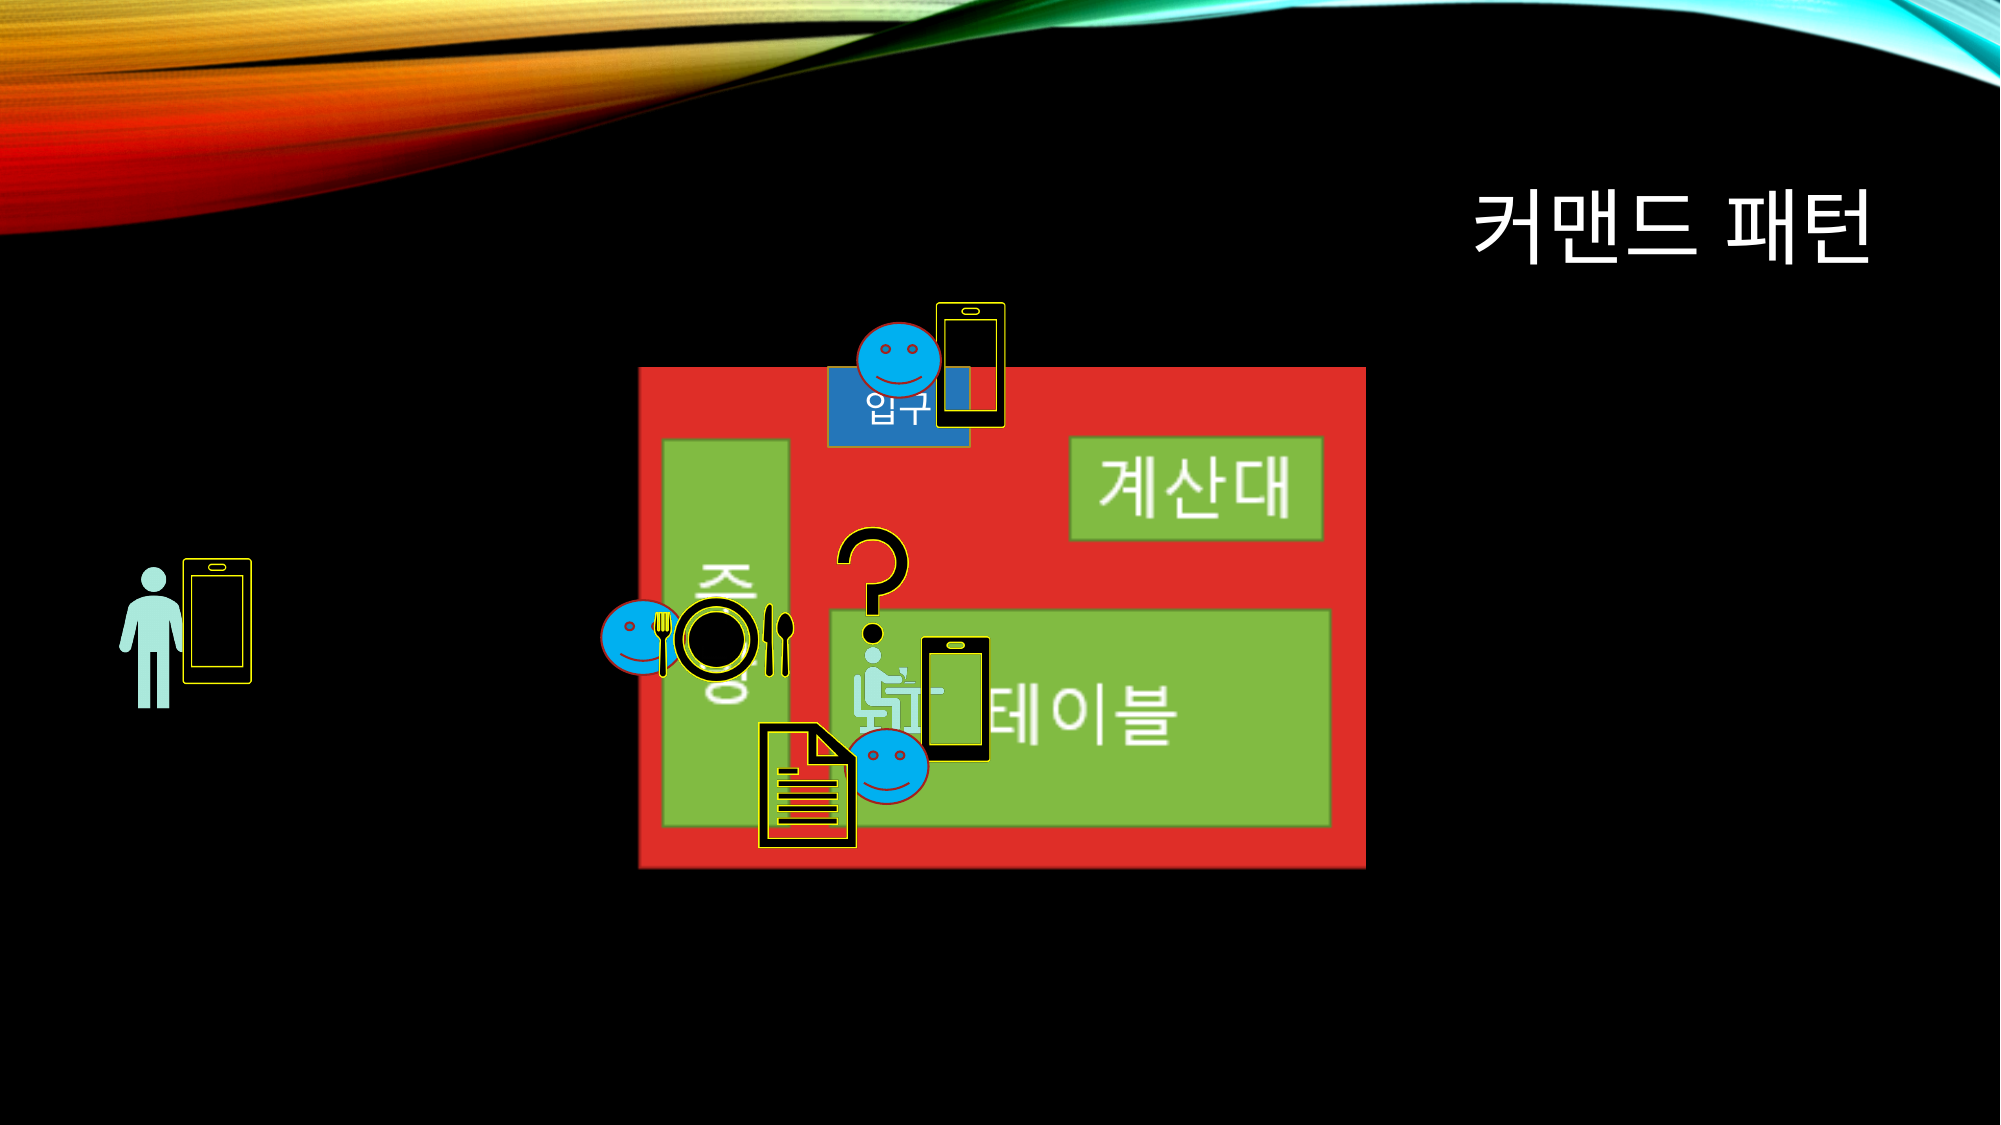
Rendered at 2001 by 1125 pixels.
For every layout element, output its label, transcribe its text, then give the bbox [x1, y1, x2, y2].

picture [78, 553, 286, 713]
text_box [600, 600, 634, 676]
title 커맨드 패턴 [265, 125, 1893, 338]
picture [0, 0, 2000, 237]
text_box [856, 321, 902, 367]
picture [634, 297, 1366, 875]
